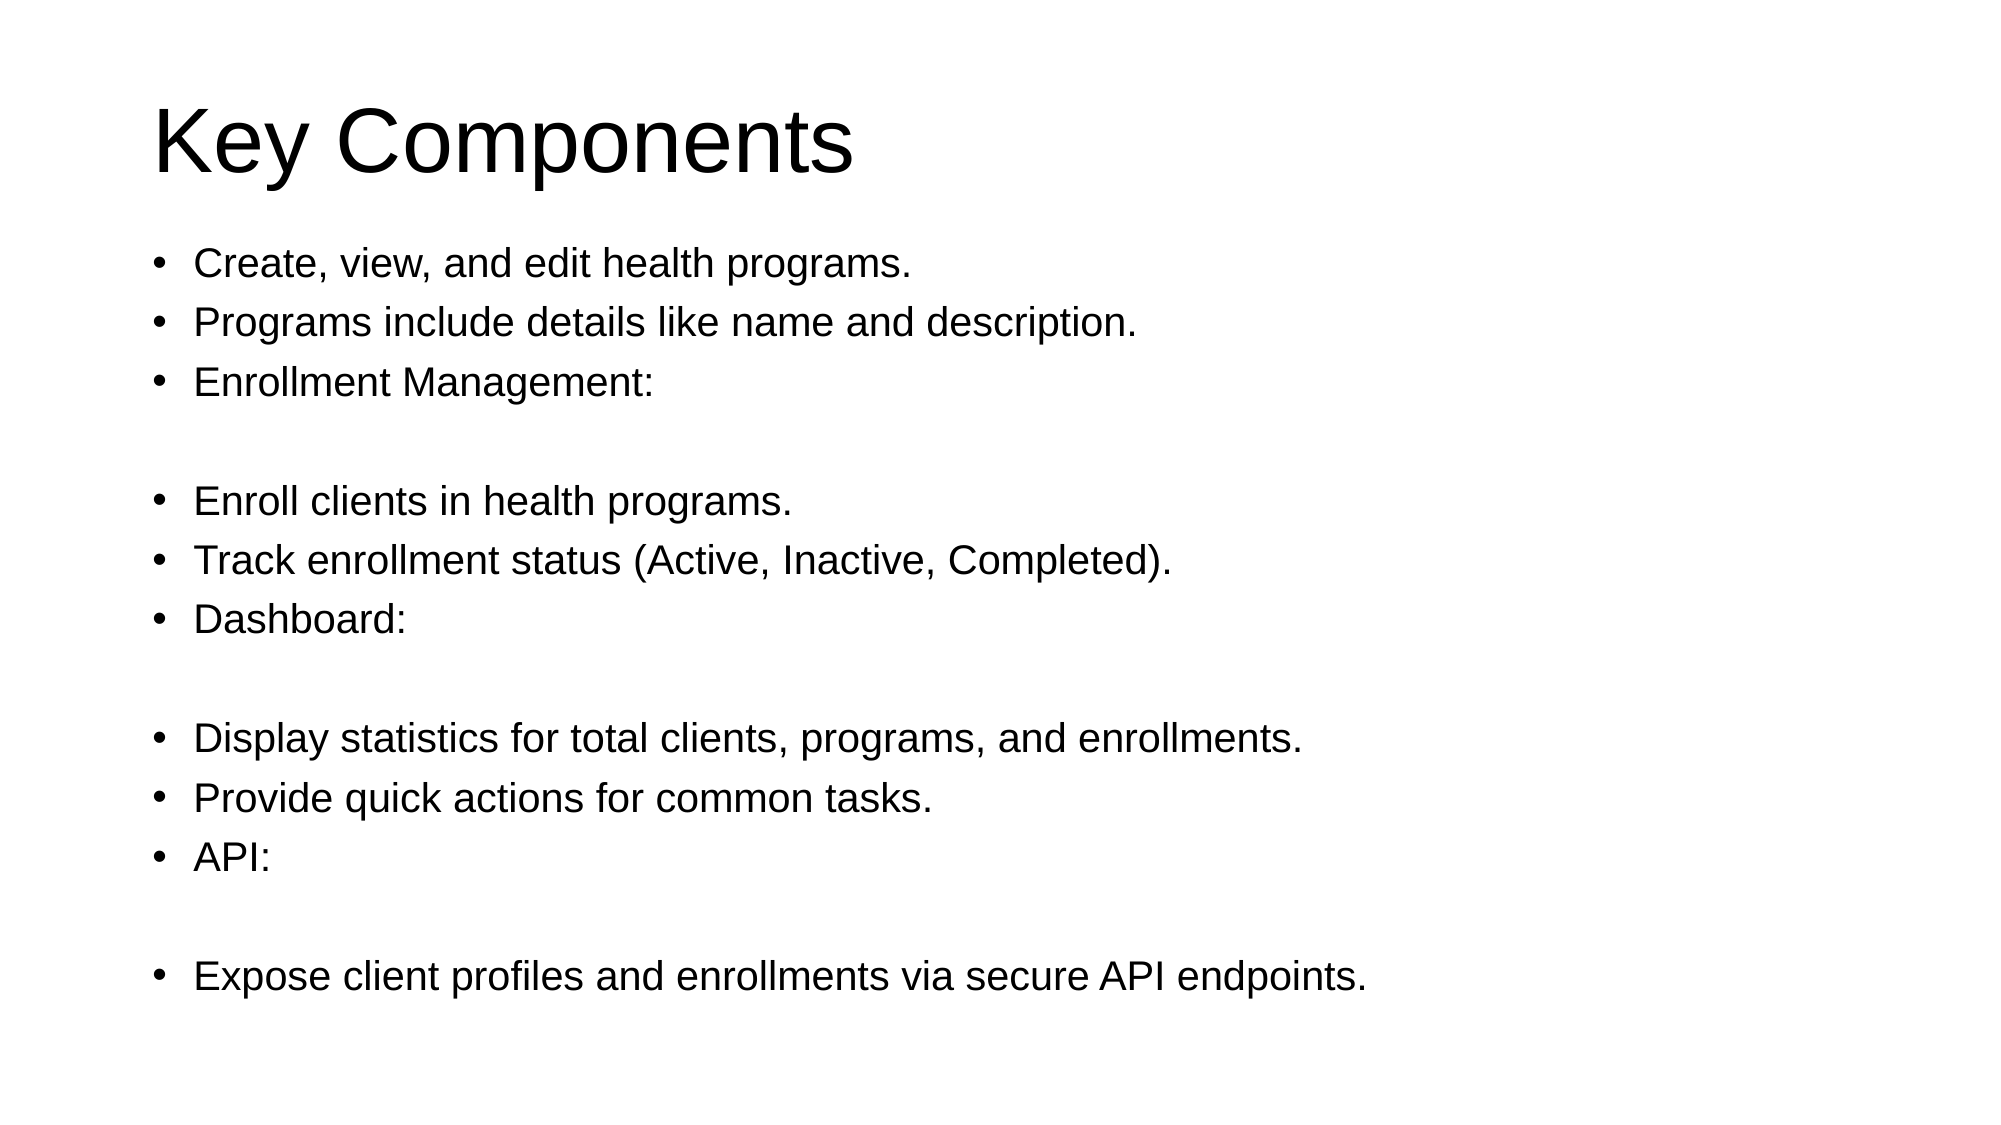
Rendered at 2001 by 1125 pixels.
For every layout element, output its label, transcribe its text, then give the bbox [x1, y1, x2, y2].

list Create, view, and edit health programs. Programs include details like name and description. Enrollment Management: Enroll clients in health programs. Track enrollment status (Active, Inactive, Completed). Dashboard: Display statistics for total clients, programs, and enrollments. Provide quick actions for common tasks. API: Expose client profiles and enrollments via secure API endpoints. [137, 234, 1863, 1014]
title Key Components [137, 59, 1863, 225]
